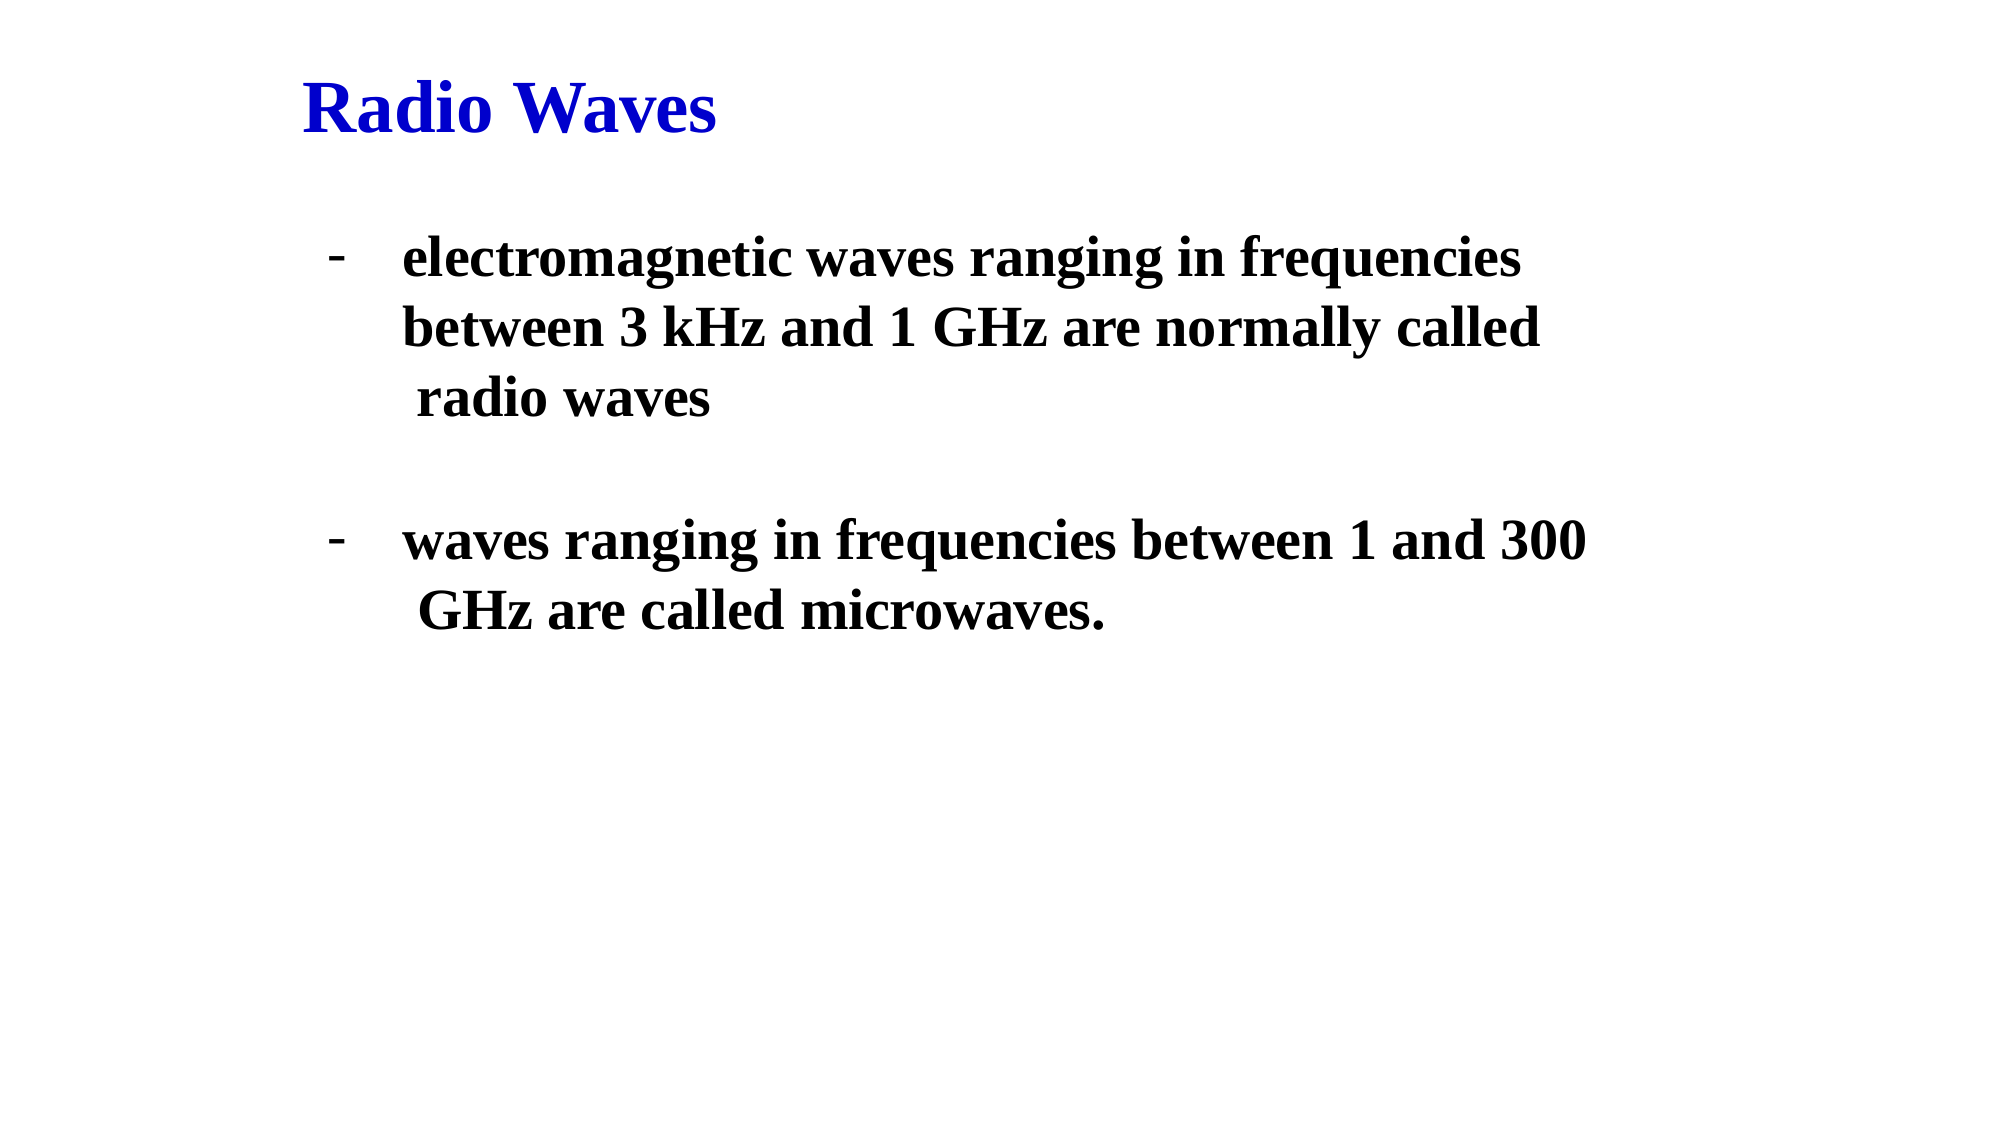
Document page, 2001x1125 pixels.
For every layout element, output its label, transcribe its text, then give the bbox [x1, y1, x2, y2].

text_box electromagnetic waves ranging in frequencies between 3 kHz and 1 GHz are normally called radio waves waves ranging in frequencies between 1 and 300 GHz are called microwaves. [325, 215, 1598, 641]
title Radio Waves [300, 55, 722, 246]
